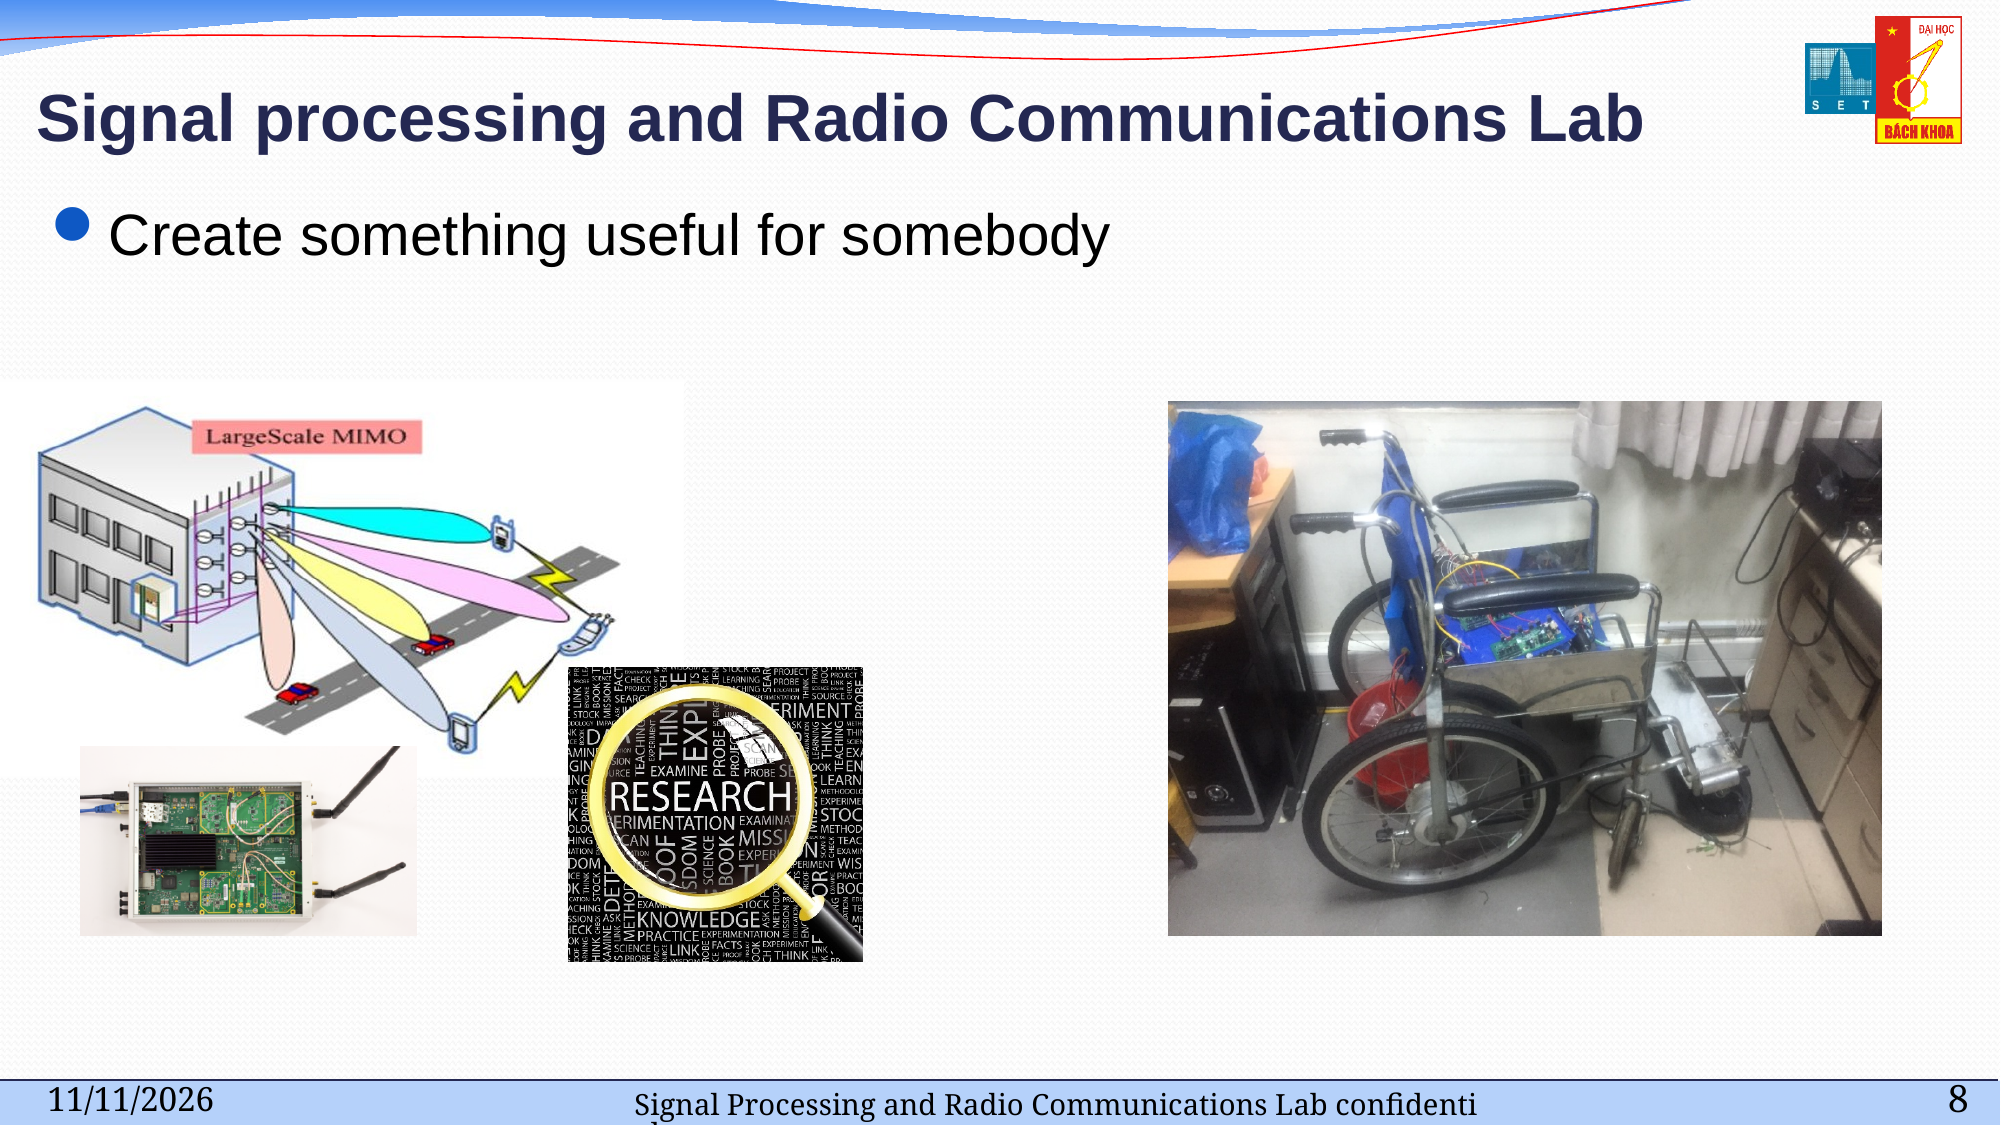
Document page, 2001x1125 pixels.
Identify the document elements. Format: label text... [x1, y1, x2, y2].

picture [1863, 101, 1868, 109]
list Create something useful for somebody [35, 189, 1981, 1037]
picture [1167, 400, 1882, 936]
slide_number 8 [1800, 1096, 1969, 1125]
picture [1810, 48, 1871, 95]
picture [1838, 101, 1843, 110]
picture [1875, 16, 1962, 144]
picture [0, 380, 863, 962]
picture [1813, 101, 1818, 109]
title Signal processing and Radio Communications Lab [35, 31, 1791, 156]
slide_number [47, 1093, 477, 1124]
footer Signal Processing and Radio Communications Lab confidential [634, 1082, 1480, 1125]
